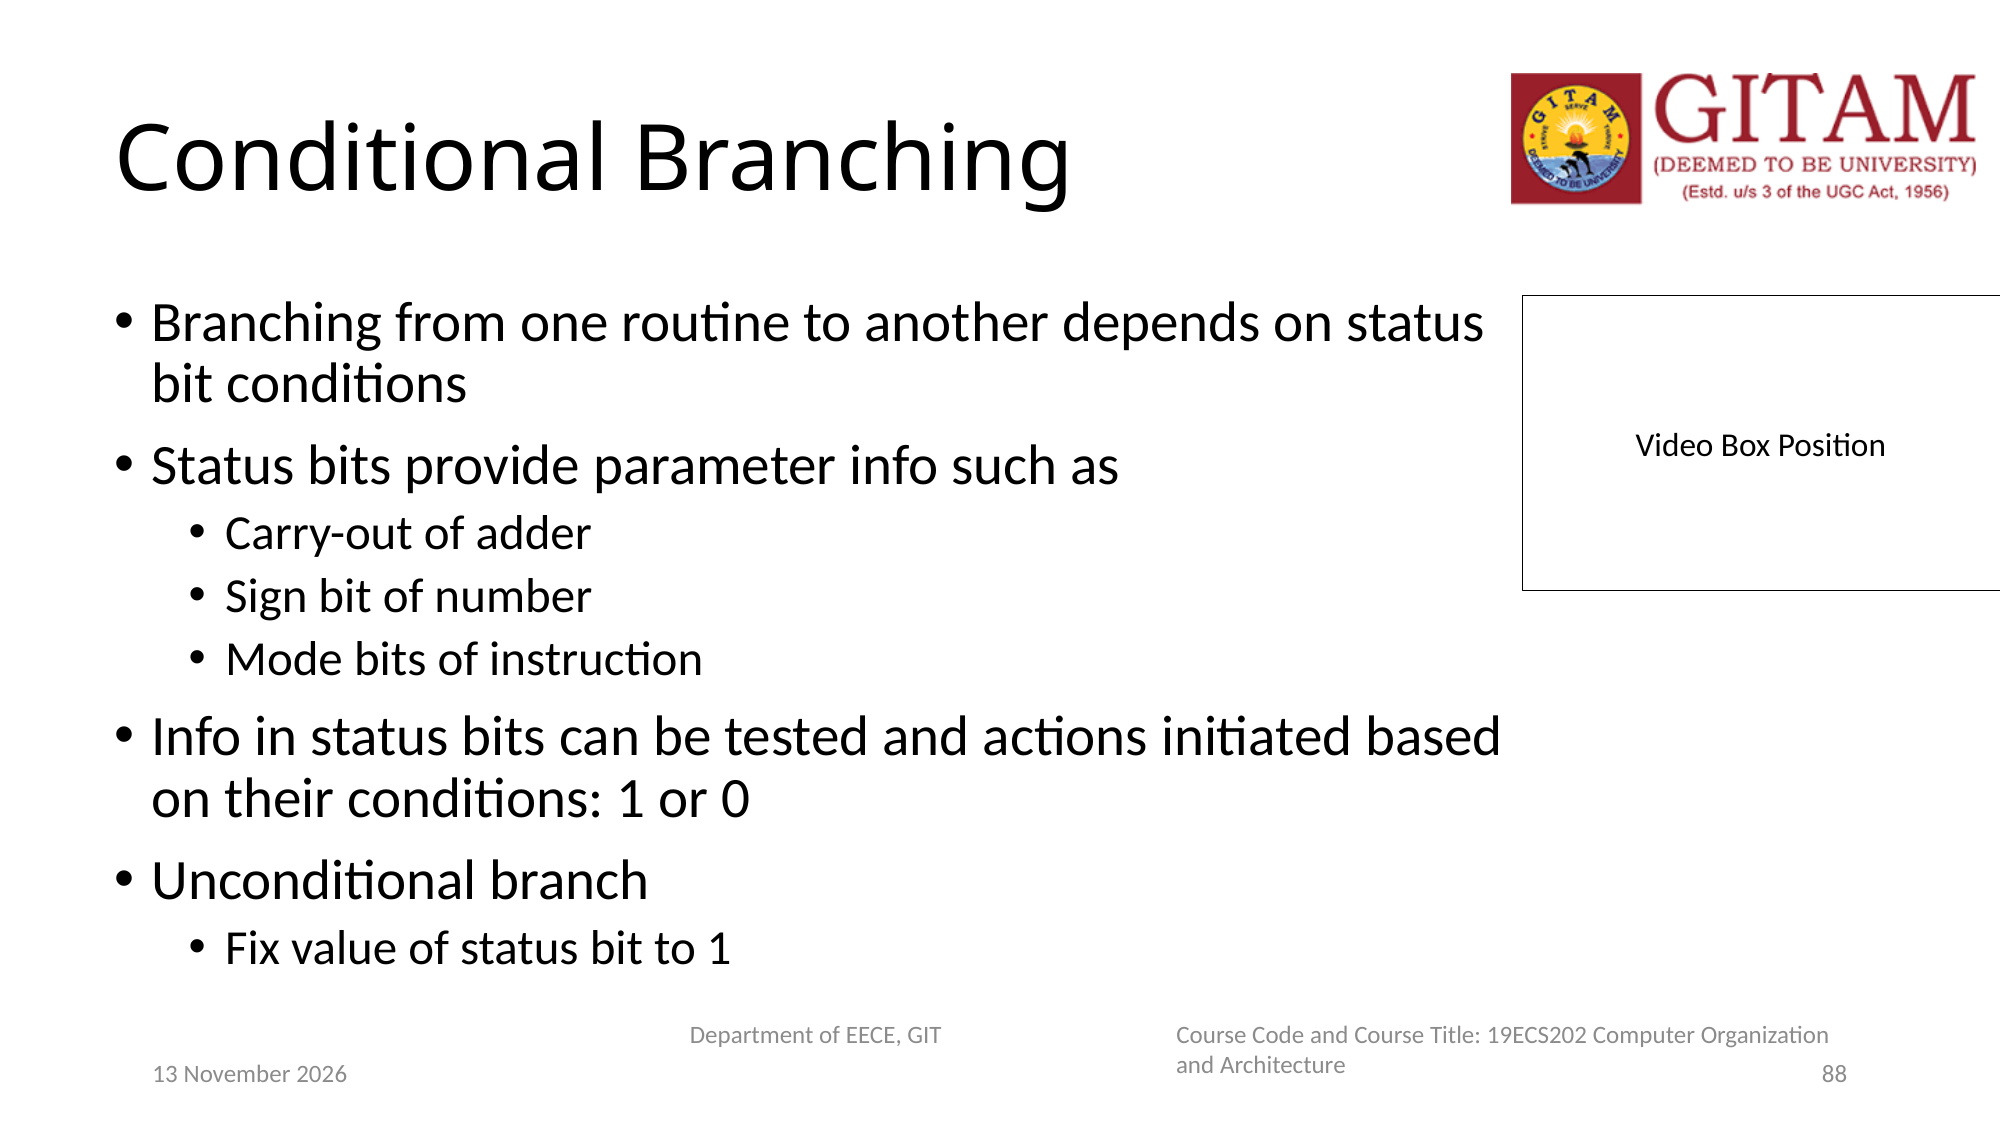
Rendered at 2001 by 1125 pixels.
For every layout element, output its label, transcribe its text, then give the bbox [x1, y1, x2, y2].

list Branching from one routine to another depends on status bit conditions Status bits provide parameter info such as Carry-out of adder Sign bit of number Mode bits of instruction Info in status bits can be tested and actions initiated based on their conditions: 1 or 0 Unconditional branch Fix value of status bit to 1 [99, 284, 1523, 989]
title Conditional Branching [99, 71, 1545, 250]
text_box Video Box Position [1522, 295, 2000, 590]
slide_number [137, 1042, 588, 1103]
picture [1511, 73, 1987, 207]
footer Department of EECE, GIT Course Code and Course Title: 19ECS202 Computer Organization and Architecture [655, 1034, 1867, 1064]
slide_number 88 [1412, 1064, 1863, 1103]
